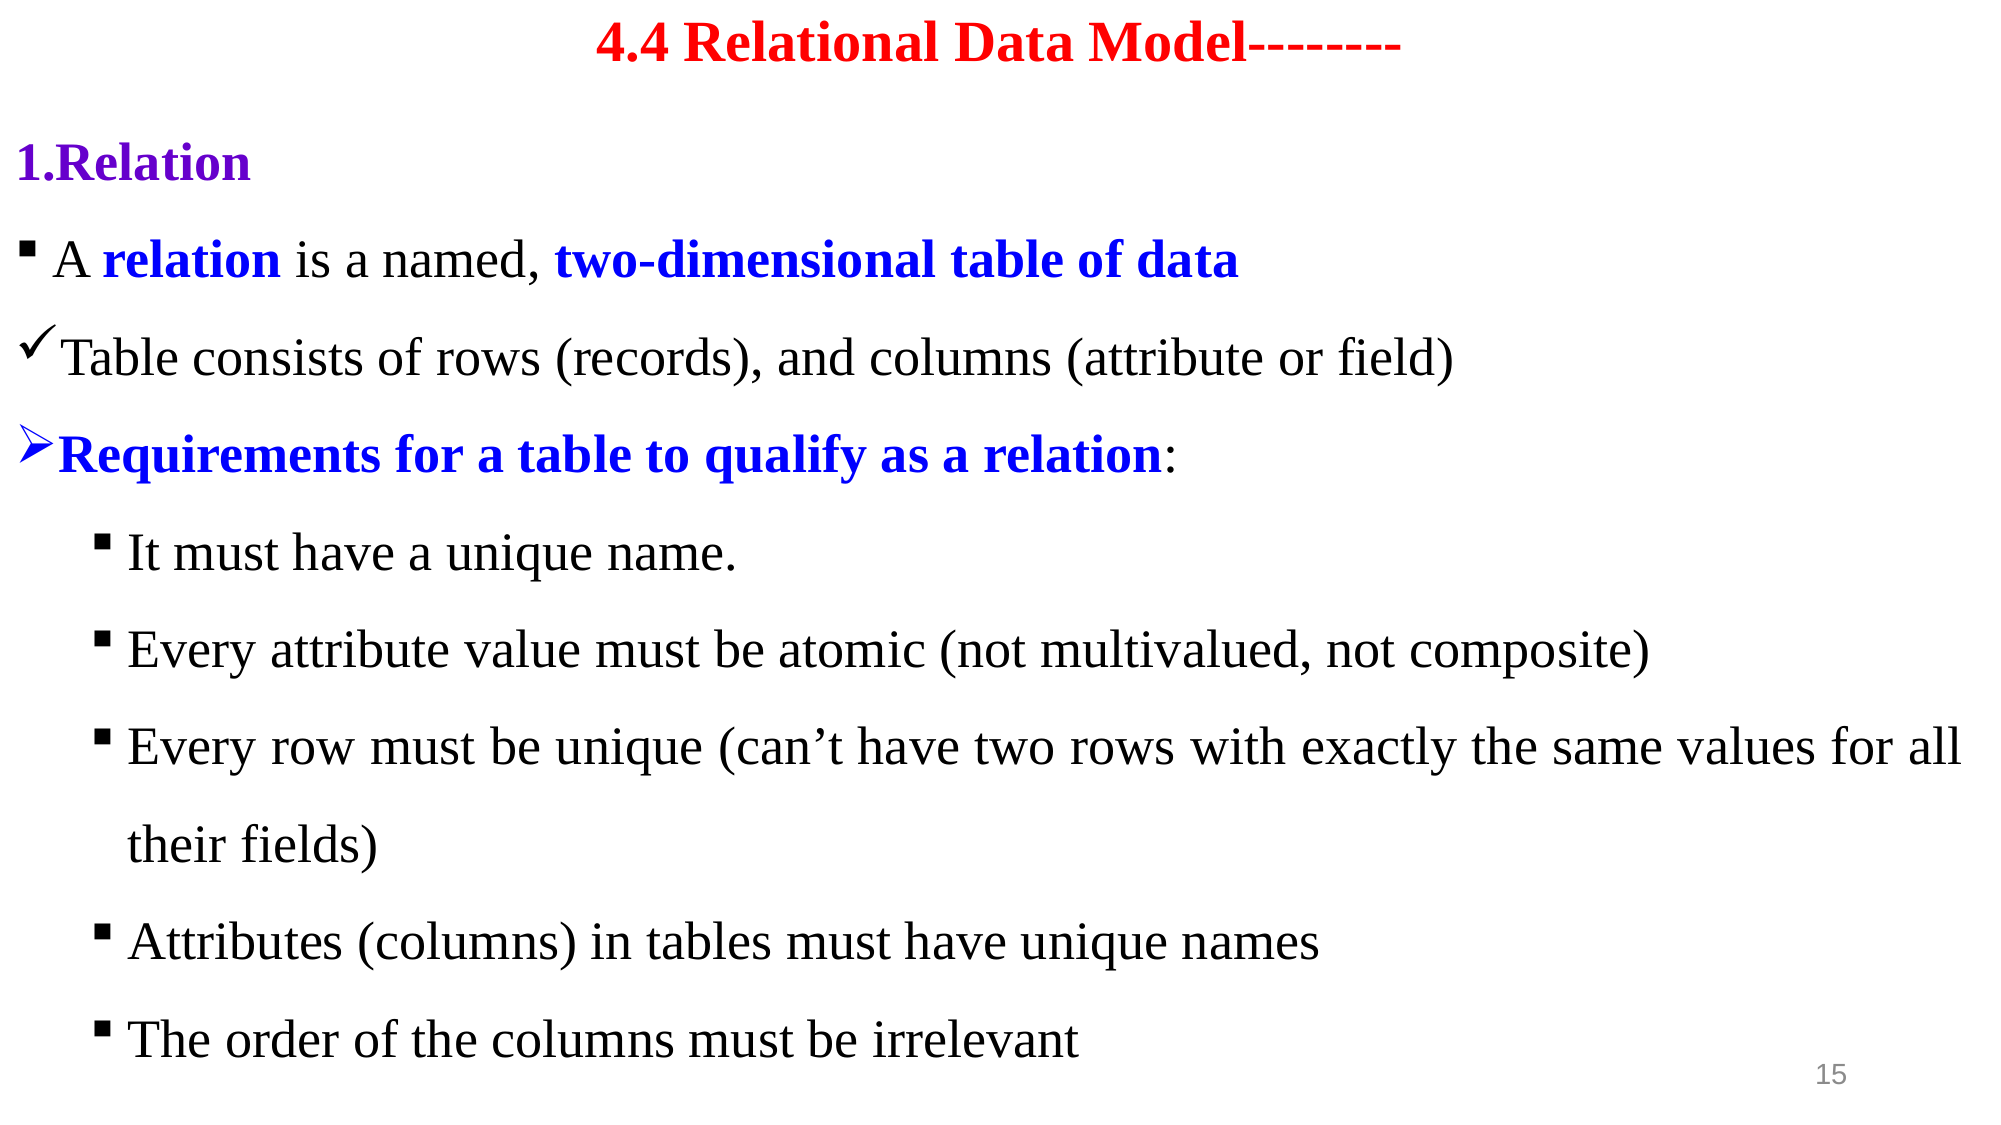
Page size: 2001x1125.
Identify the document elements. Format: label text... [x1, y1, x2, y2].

title 4.4 Relational Data Model-------- [324, 0, 1675, 86]
list 1.Relation A relation is a named, two-dimensional table of data Table consists of rows (records), and columns (attribute or field) Requirements for a table to qualify as a relation: It must have a unique name. Every attribute value must be atomic (not multivalued, not composite) Every row must be unique (can’t have two rows with exactly the same values for all their fields) Attributes (columns) in tables must have unique names The order of the columns must be irrelevant [0, 86, 1981, 1125]
